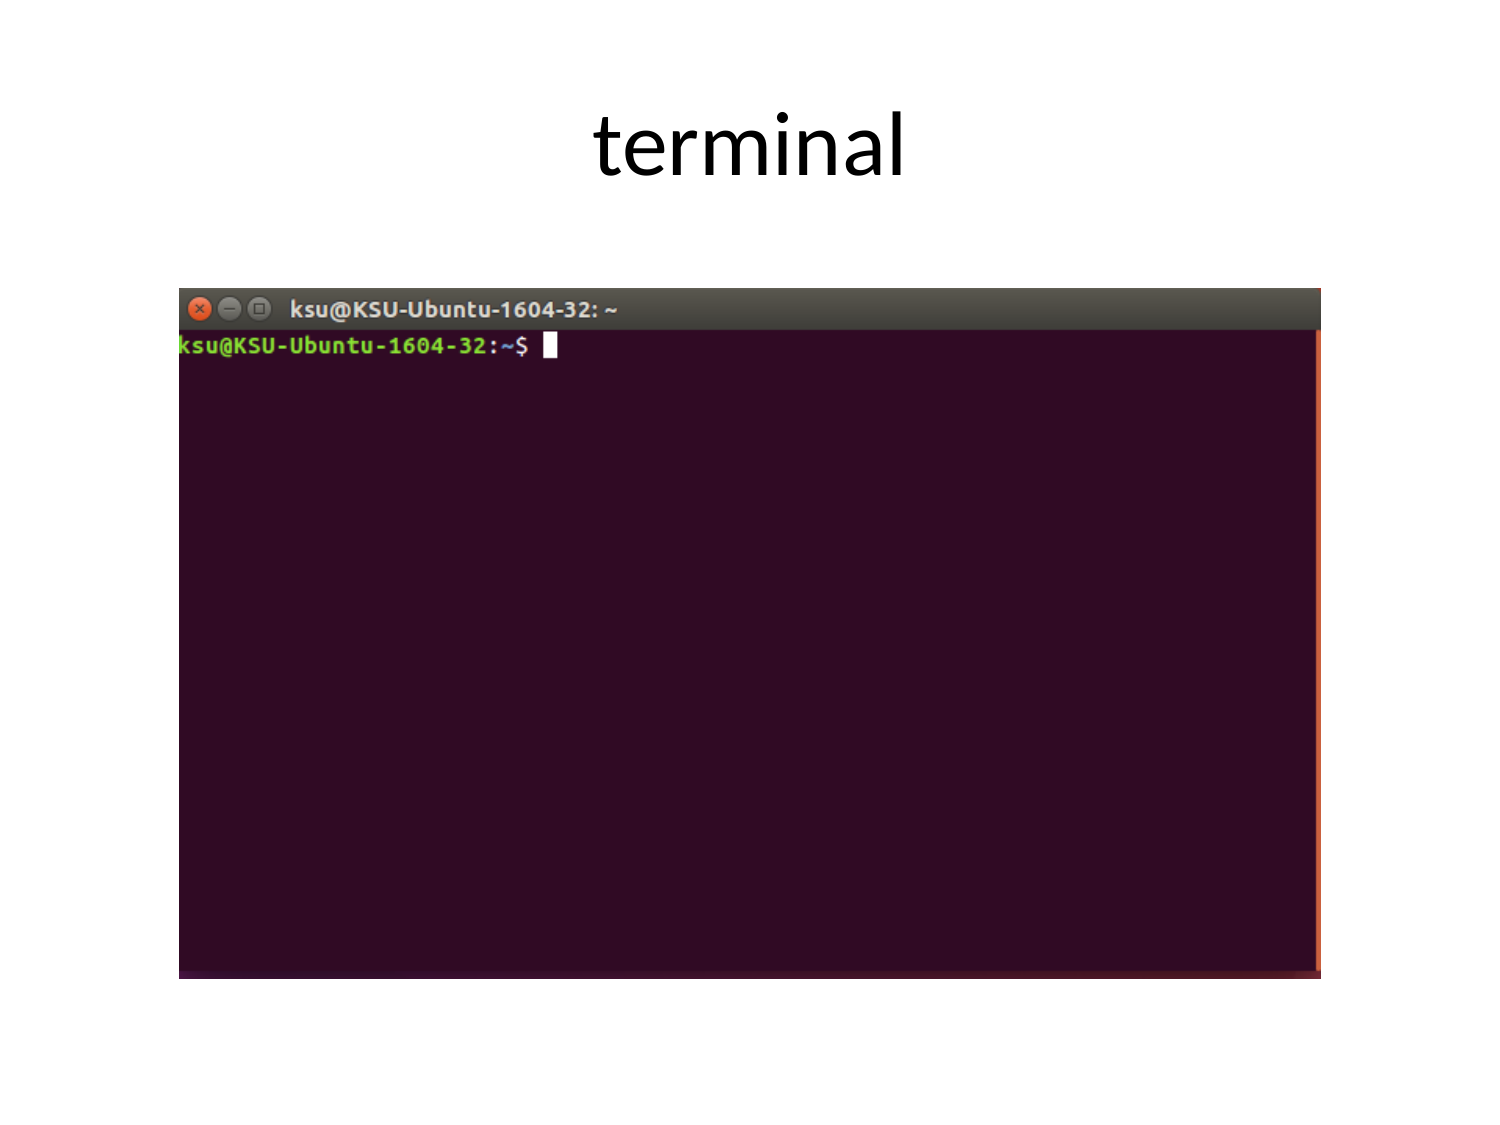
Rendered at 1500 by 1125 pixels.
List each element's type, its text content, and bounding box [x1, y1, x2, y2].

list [179, 288, 1321, 980]
title terminal [75, 45, 1425, 233]
